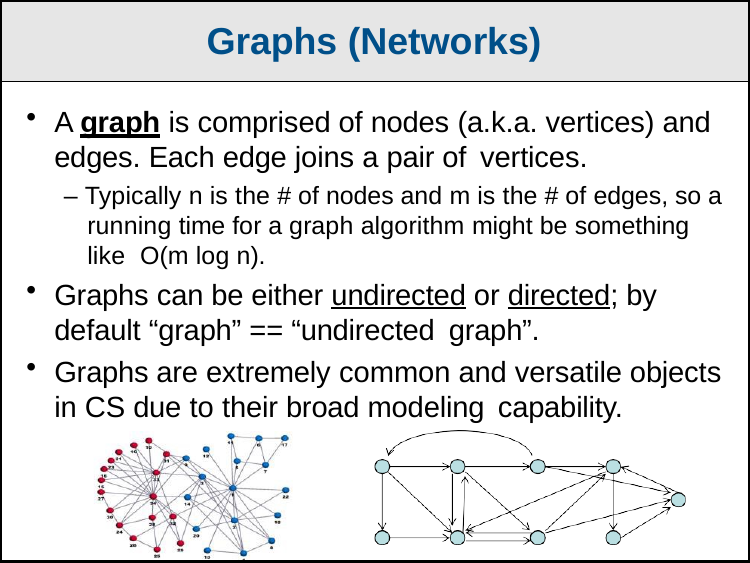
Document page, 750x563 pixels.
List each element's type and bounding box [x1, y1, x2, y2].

text_box [0, 0, 750, 563]
